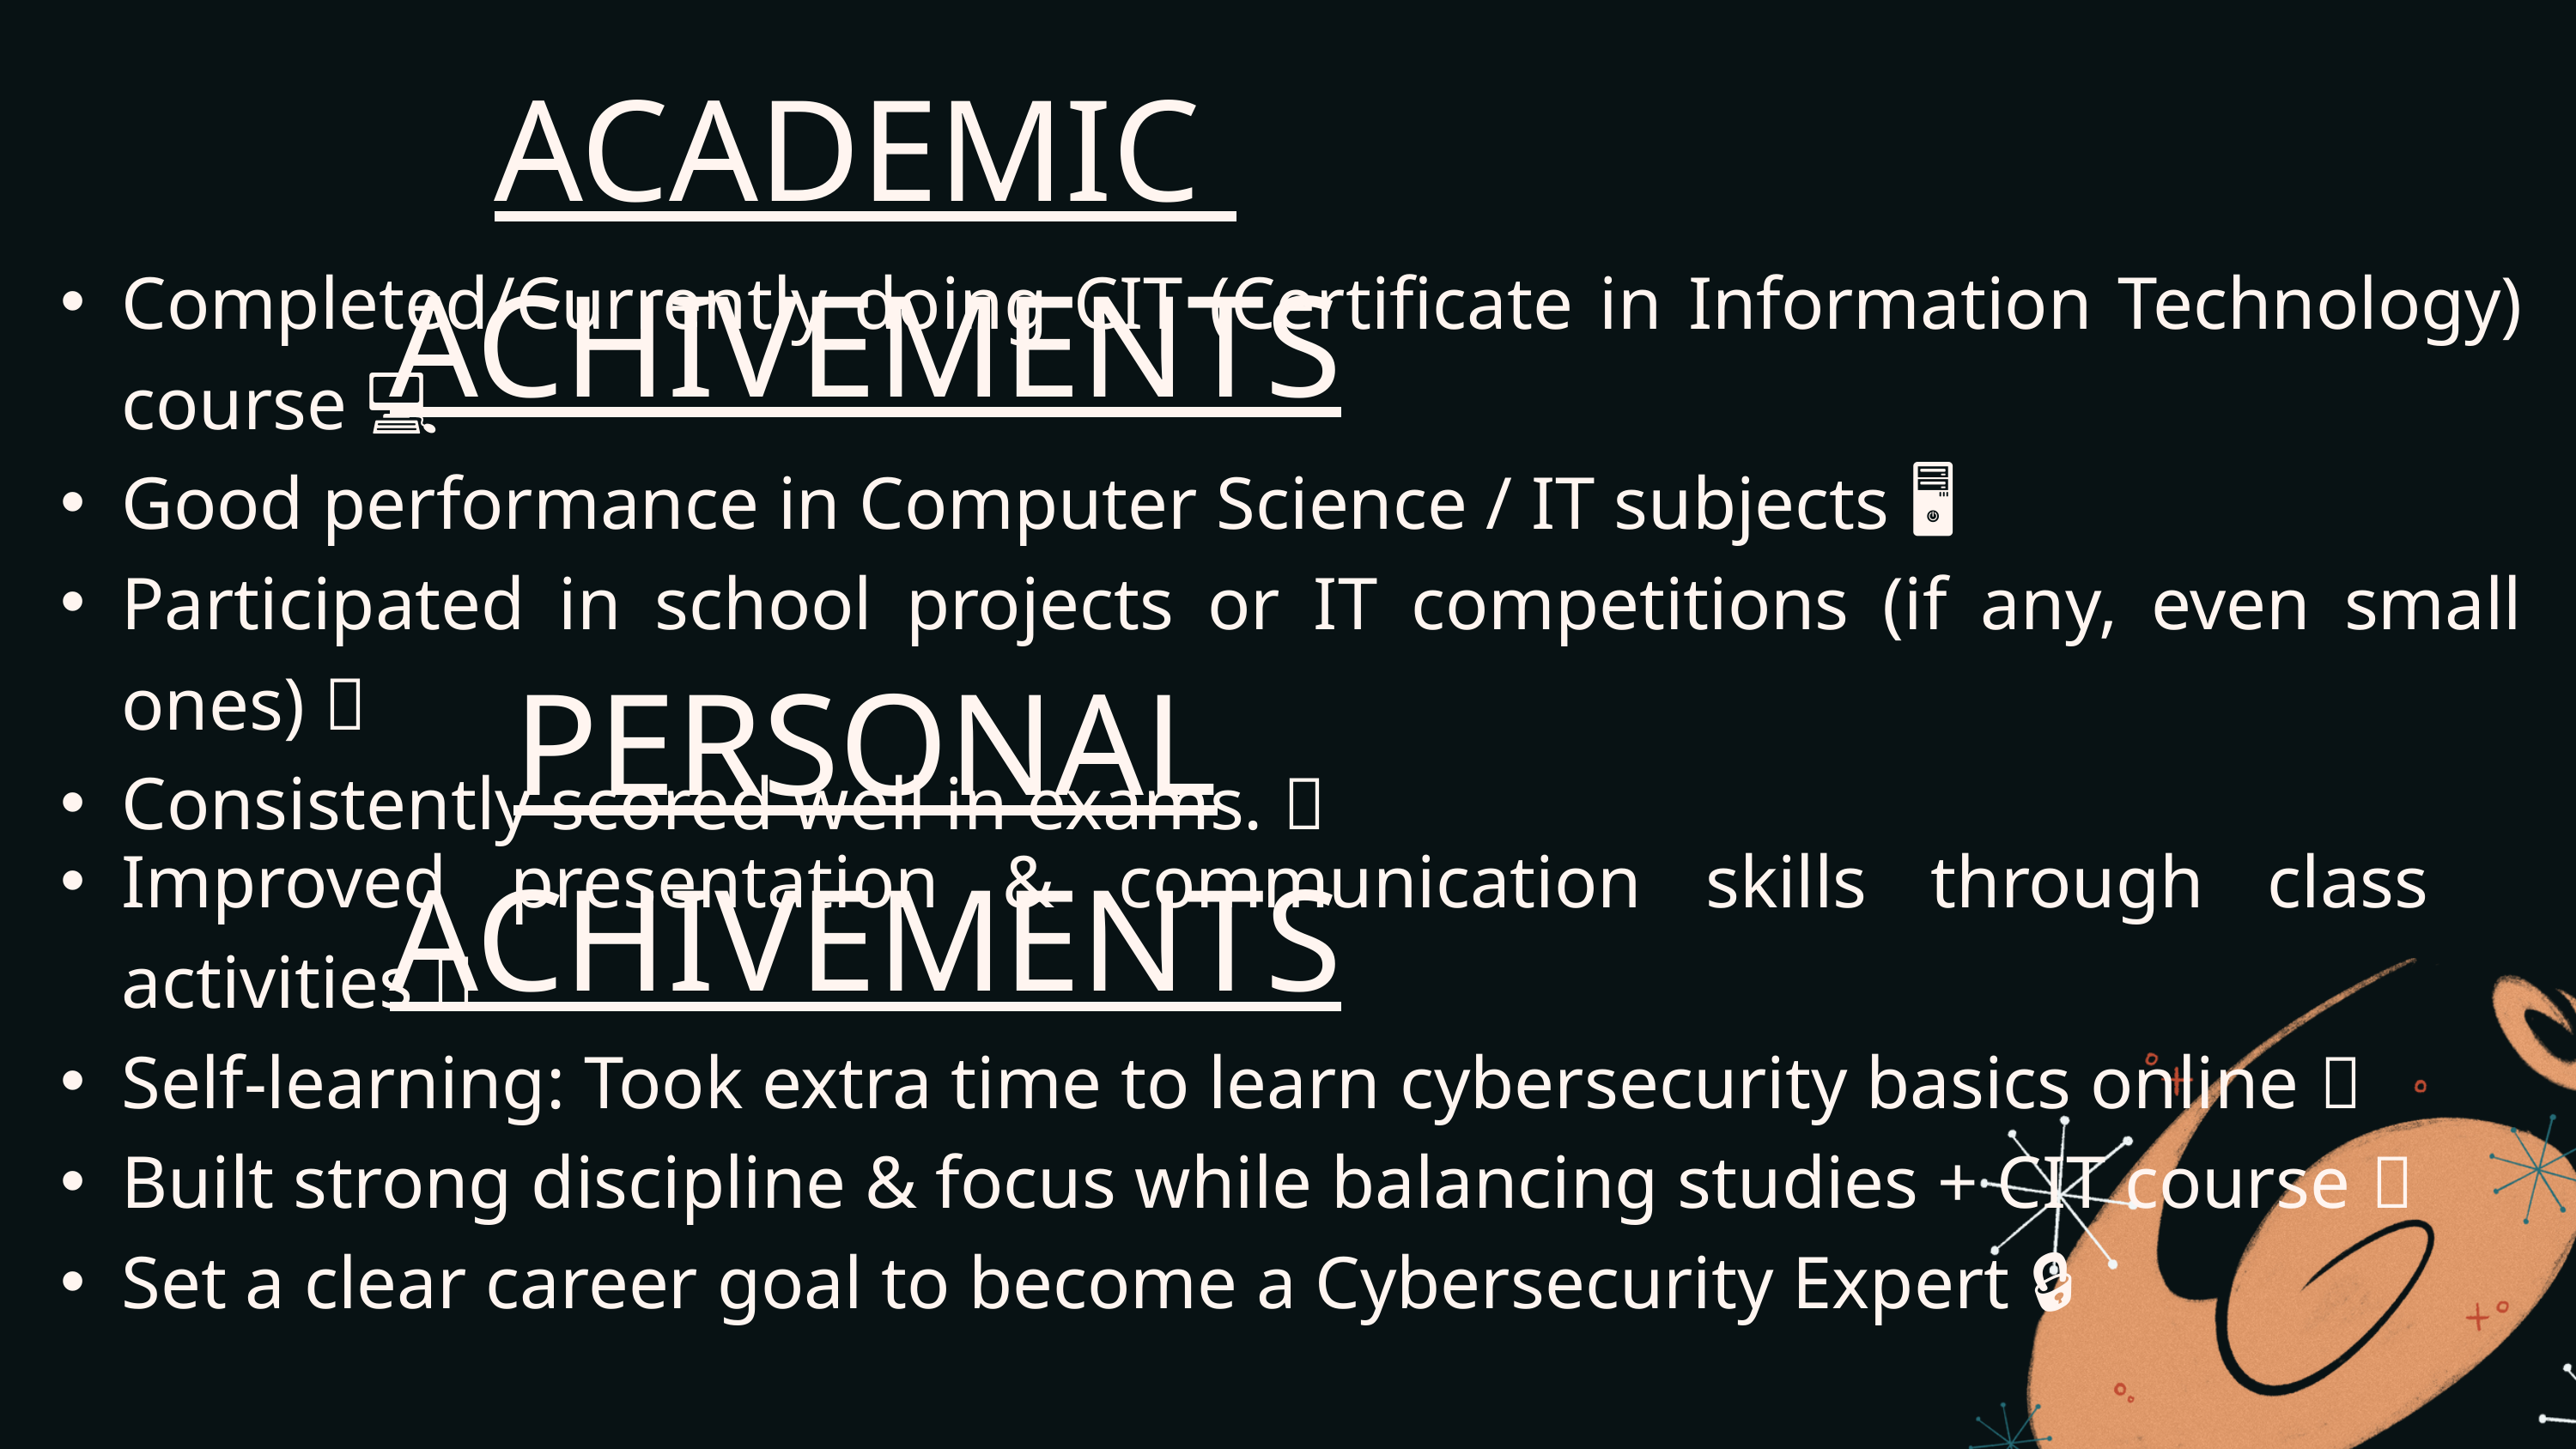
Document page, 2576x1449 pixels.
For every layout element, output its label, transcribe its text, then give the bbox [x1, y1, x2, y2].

text_box Improved presentation & communication skills through class activities 🎤 Self-learning: Took extra time to learn cybersecurity basics online 🌐 Built strong discipline & focus while balancing studies + CIT course ⏰ Set a clear career goal to become a Cybersecurity Expert 🔒 [0, 822, 2432, 1423]
text_box PERSONAL ACHIVEMENTS [52, 627, 1679, 822]
text_box ACADEMIC ACHIVEMENTS [52, 33, 1679, 243]
text_box Completed/Currently doing CIT (Certificate in Information Technology) course 💻 Good performance in Computer Science / IT subjects 🖥️ Participated in school projects or IT competitions (if any, even small ones) 🏅 Consistently scored well in exams. 📖 [0, 243, 2525, 845]
text_box [1968, 958, 2576, 1449]
